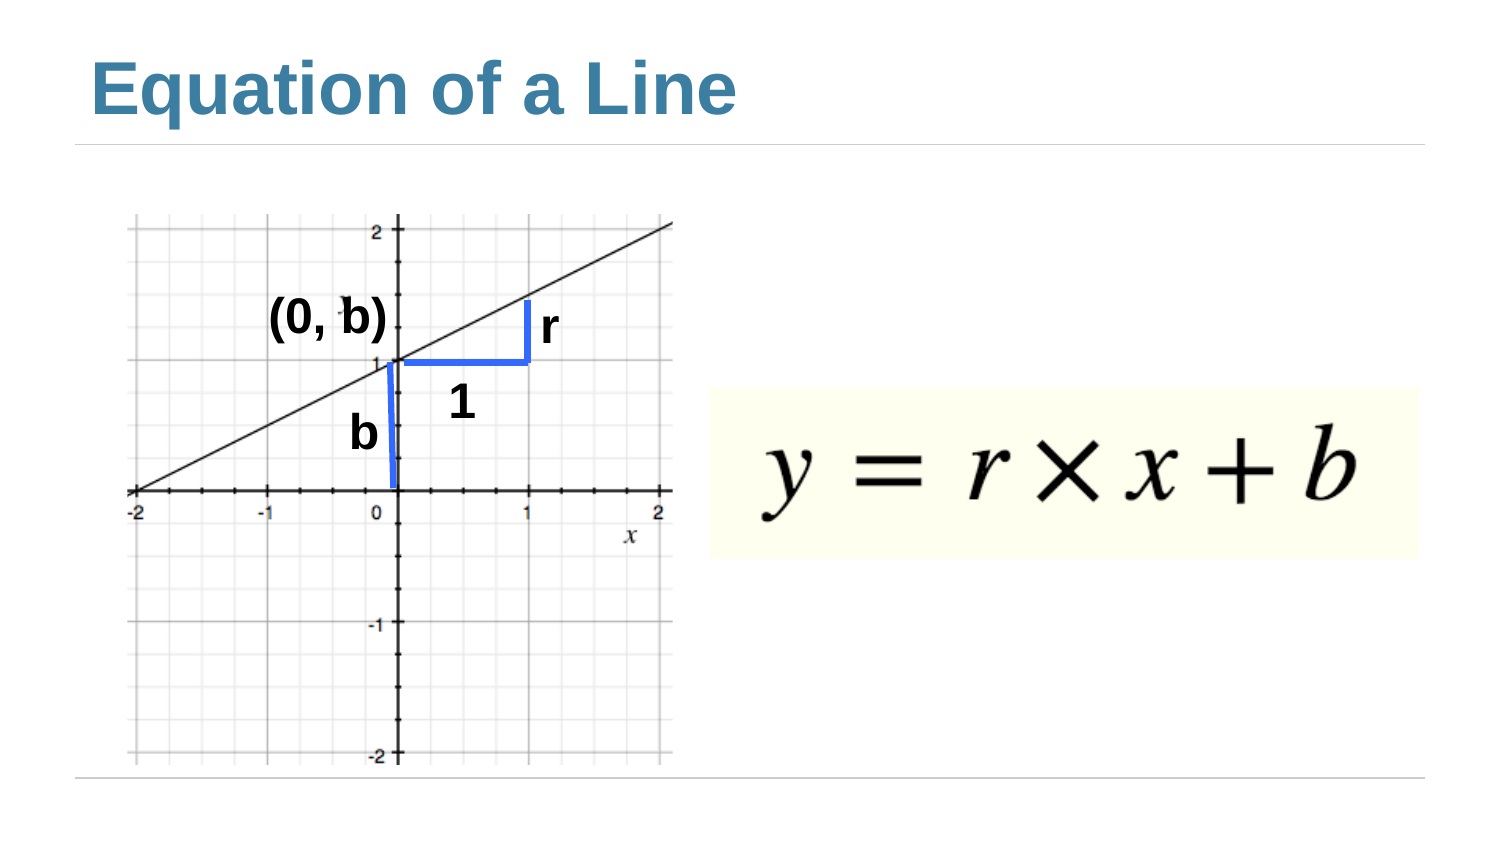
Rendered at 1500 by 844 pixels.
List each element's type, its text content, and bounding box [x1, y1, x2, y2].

picture [126, 214, 673, 765]
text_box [384, 278, 628, 465]
picture [709, 386, 1419, 560]
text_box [389, 361, 394, 489]
title Equation of a Line [75, 33, 1175, 145]
